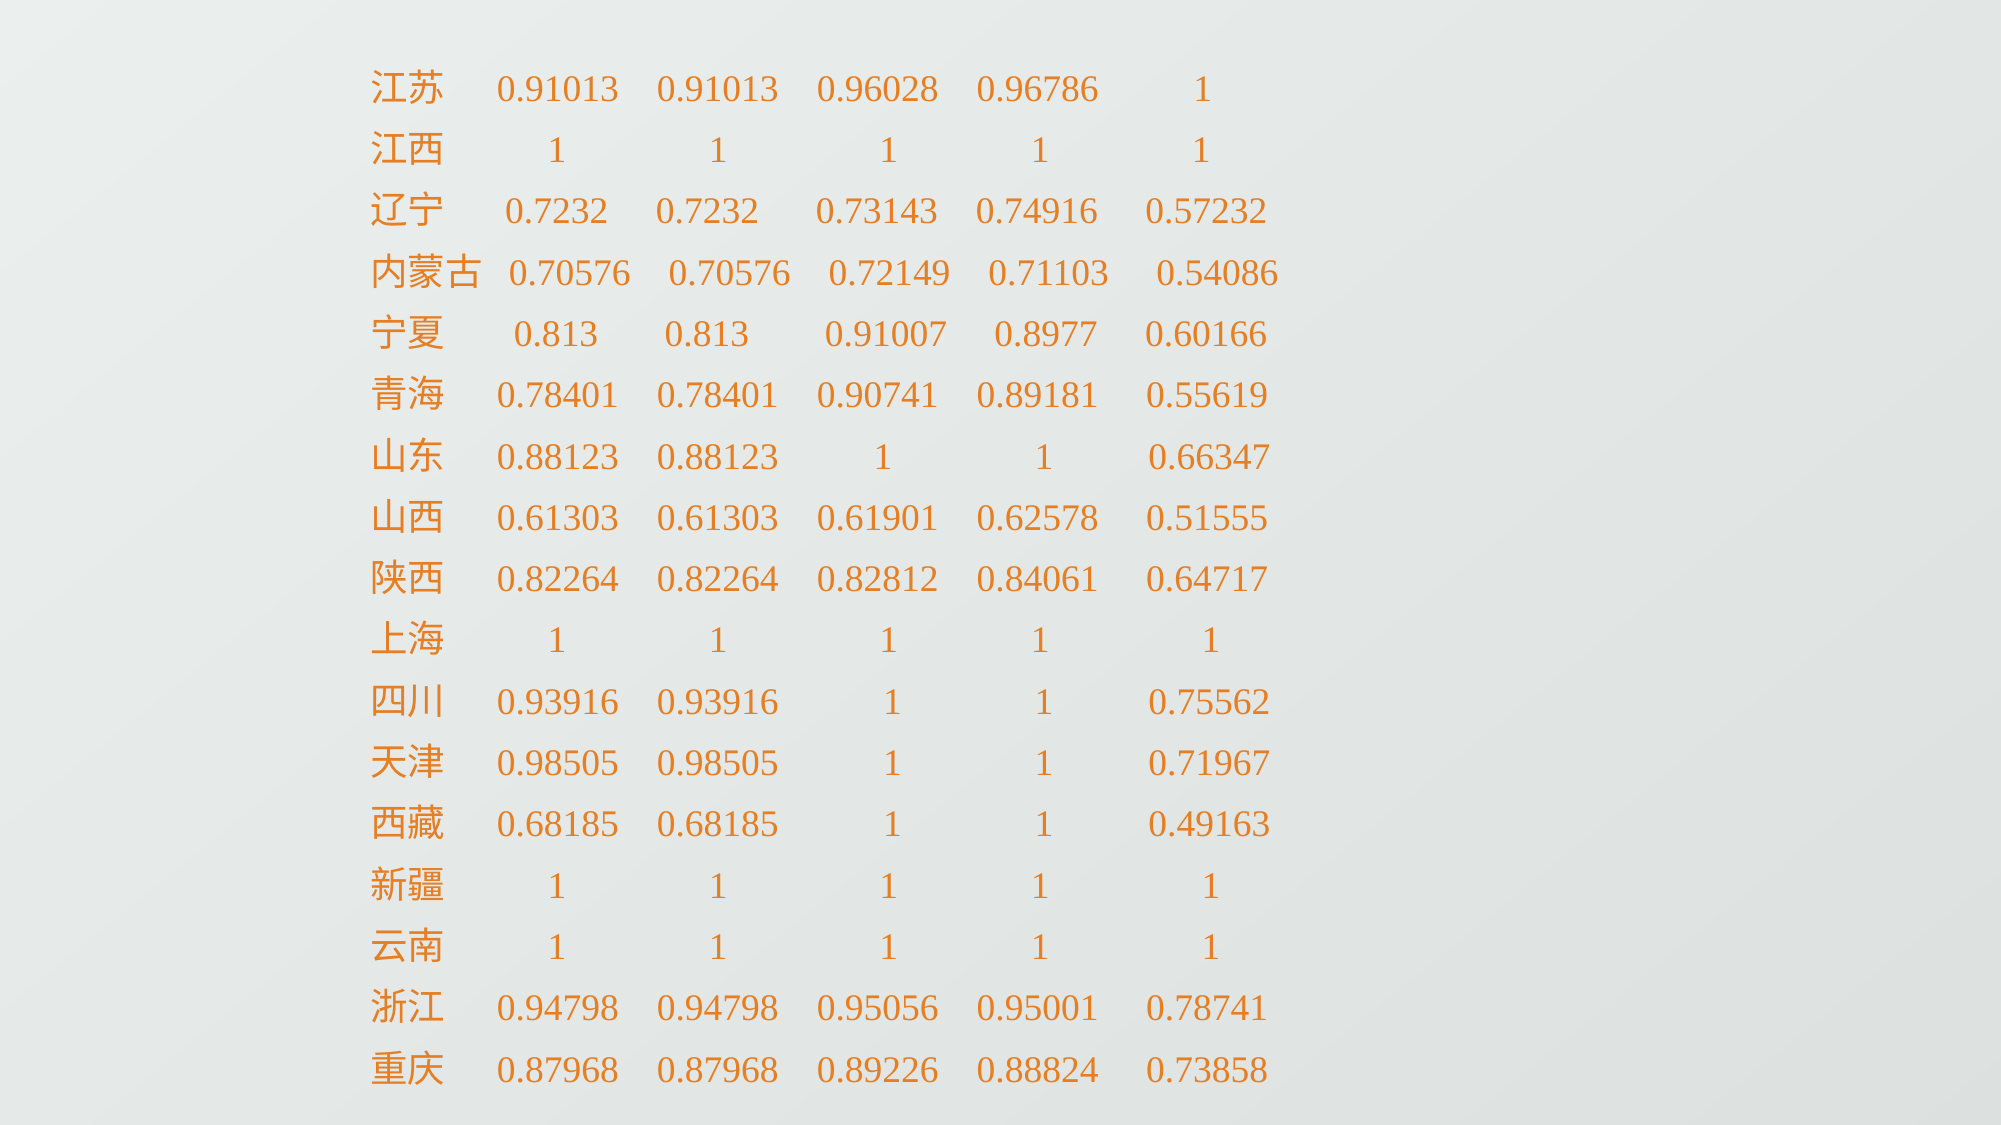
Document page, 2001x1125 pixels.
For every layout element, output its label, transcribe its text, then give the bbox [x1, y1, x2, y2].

list 江苏 0.91013 0.91013 0.96028 0.96786 1 江西 1 1 1 1 1 辽宁 0.7232 0.7232 0.73143 0.74916 0.57232 内蒙古 0.70576 0.70576 0.72149 0.71103 0.54086 宁夏 0.813 0.813 0.91007 0.8977 0.60166 青海 0.78401 0.78401 0.90741 0.89181 0.55619 山东 0.88123 0.88123 1 1 0.66347 山西 0.61303 0.61303 0.61901 0.62578 0.51555 陕西 0.82264 0.82264 0.82812 0.84061 0.64717 上海 1 1 1 1 1 四川 0.93916 0.93916 1 1 0.75562 天津 0.98505 0.98505 1 1 0.71967 西藏 0.68185 0.68185 1 1 0.49163 新疆 1 1 1 1 1 云南 1 1 1 1 1 浙江 0.94798 0.94798 0.95056 0.95001 0.78741 重庆 0.87968 0.87968 0.89226 0.88824 0.73858 [275, 61, 2000, 1064]
